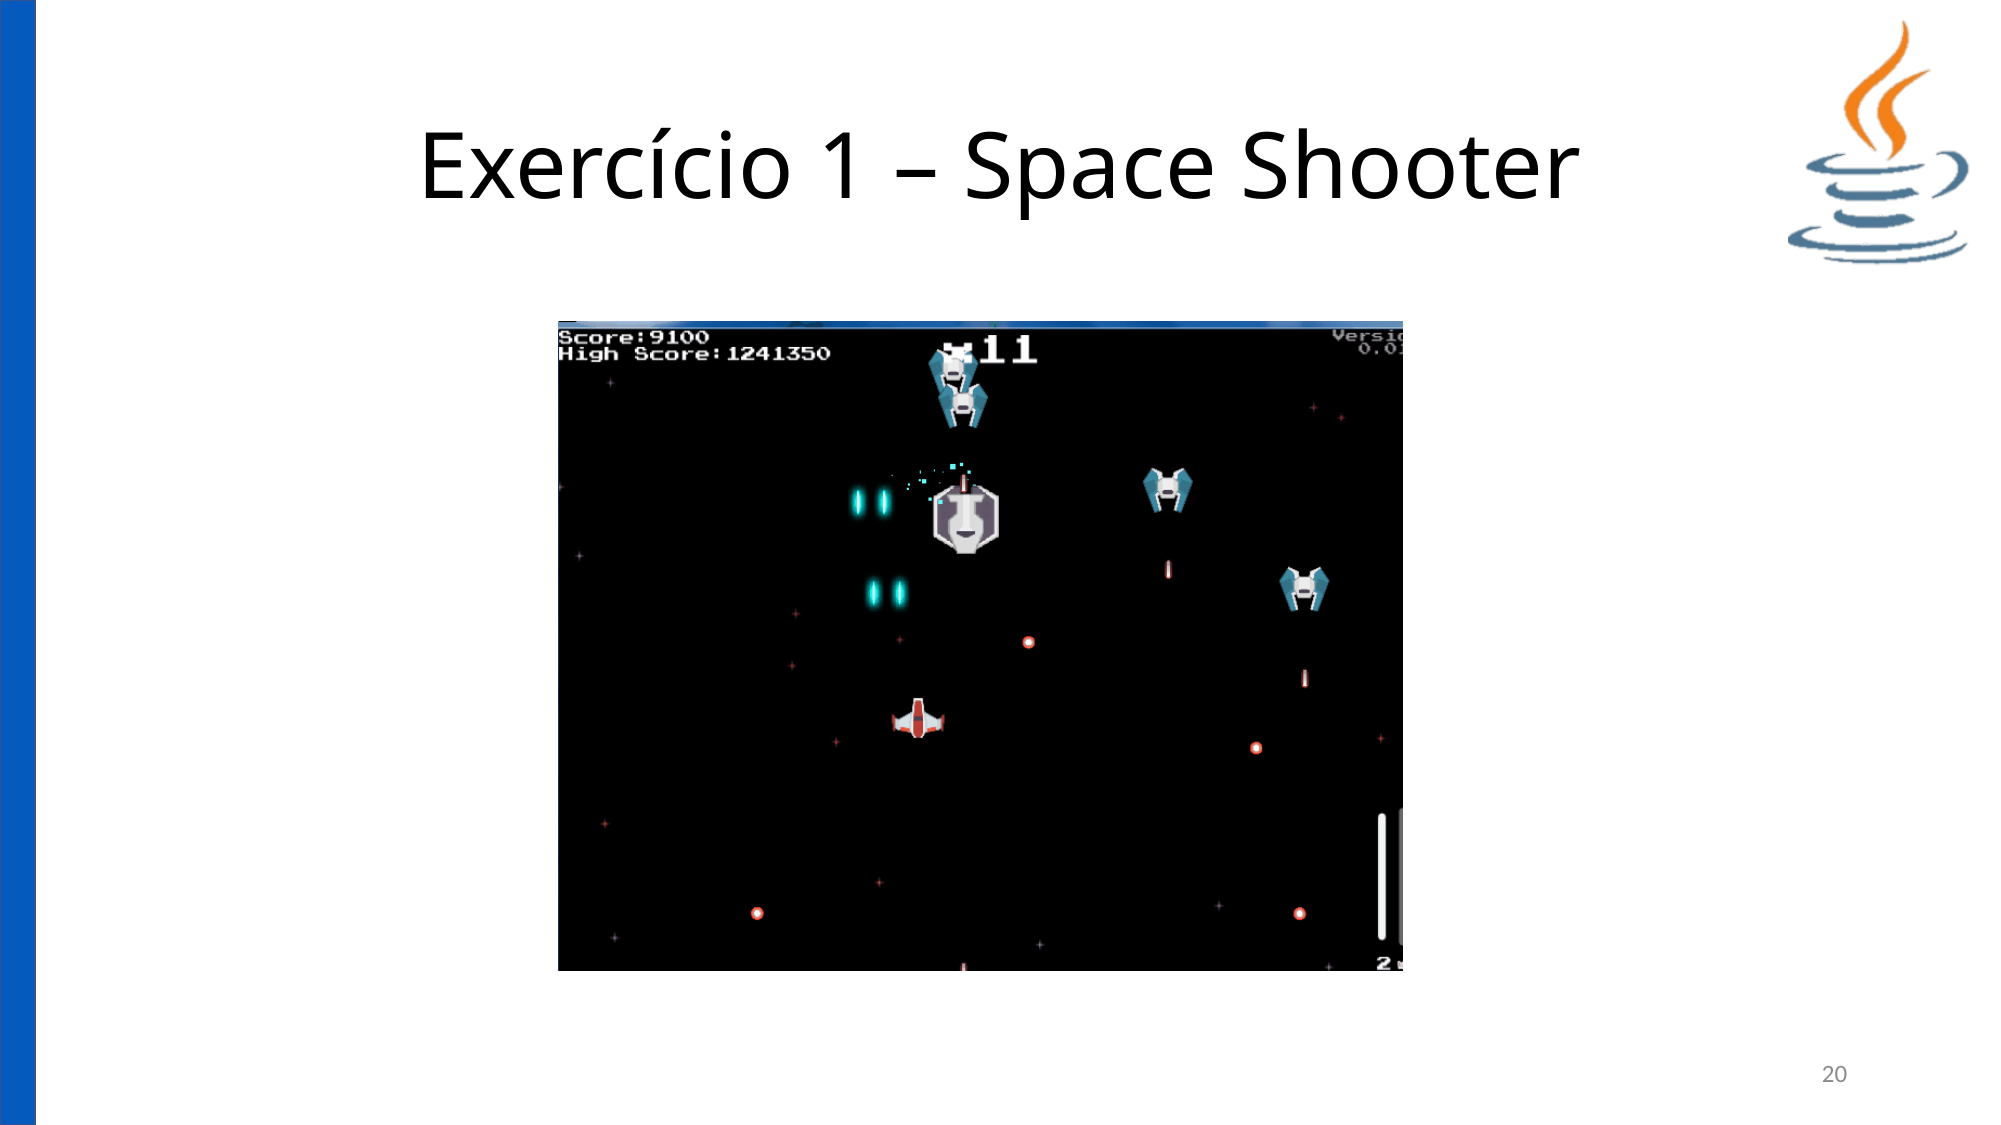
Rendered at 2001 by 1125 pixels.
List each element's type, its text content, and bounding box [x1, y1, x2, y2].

picture [558, 321, 1403, 971]
picture [1779, 15, 1982, 270]
slide_number 20 [1412, 1042, 1863, 1103]
title Exercício 1 – Space Shooter [137, 59, 1863, 278]
text_box [0, 0, 36, 1125]
